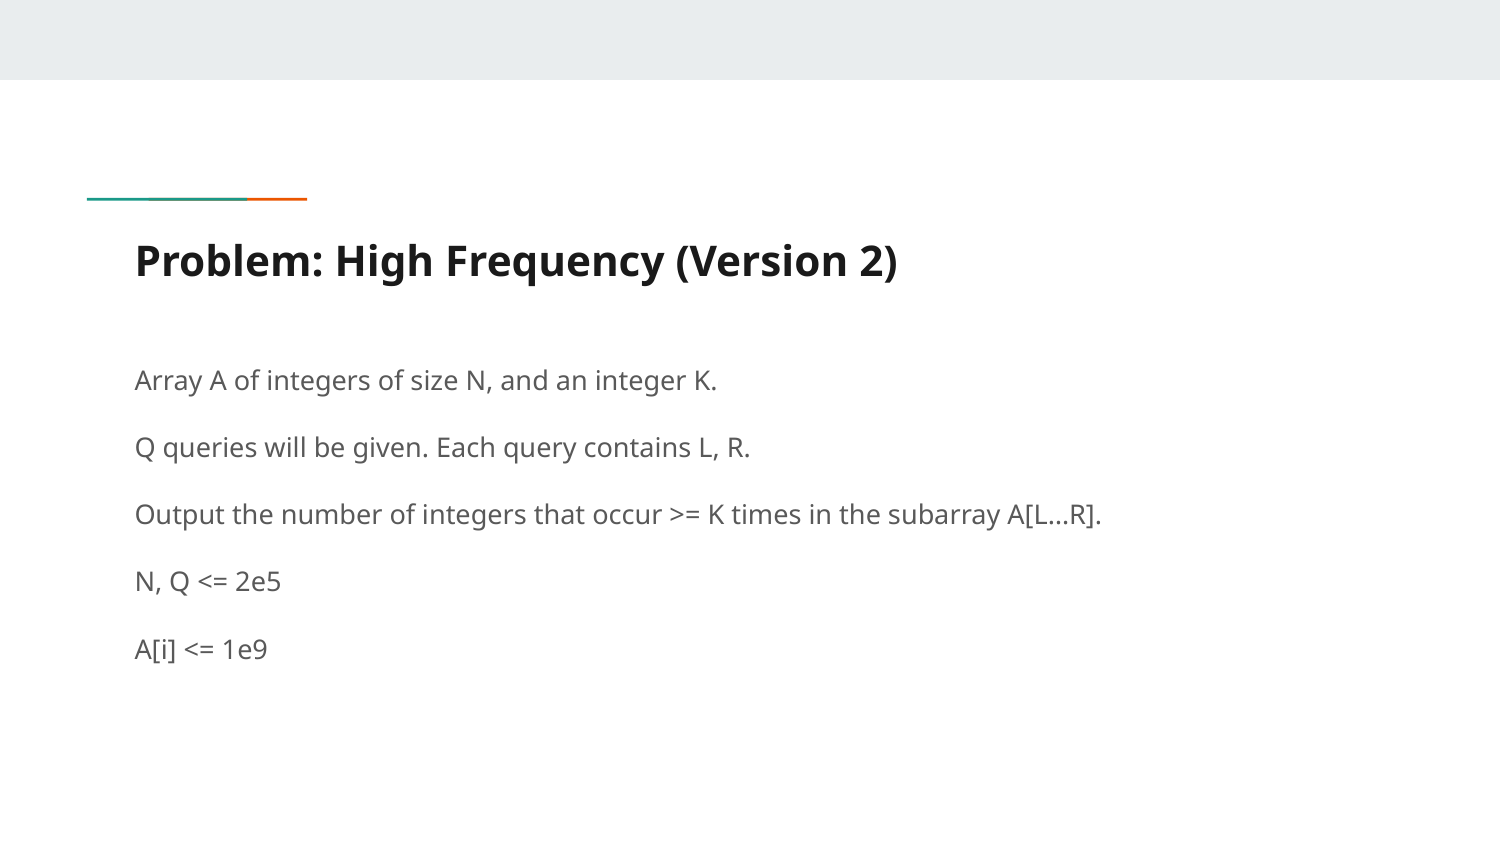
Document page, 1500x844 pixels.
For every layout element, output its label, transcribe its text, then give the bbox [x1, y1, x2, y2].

list Array A of integers of size N, and an integer K. Q queries will be given. Each query contains L, R. Output the number of integers that occur >= K times in the subarray A[L…R]. N, Q <= 2e5 A[i] <= 1e9 [119, 341, 1381, 712]
title Problem: High Frequency (Version 2) [119, 216, 1381, 305]
